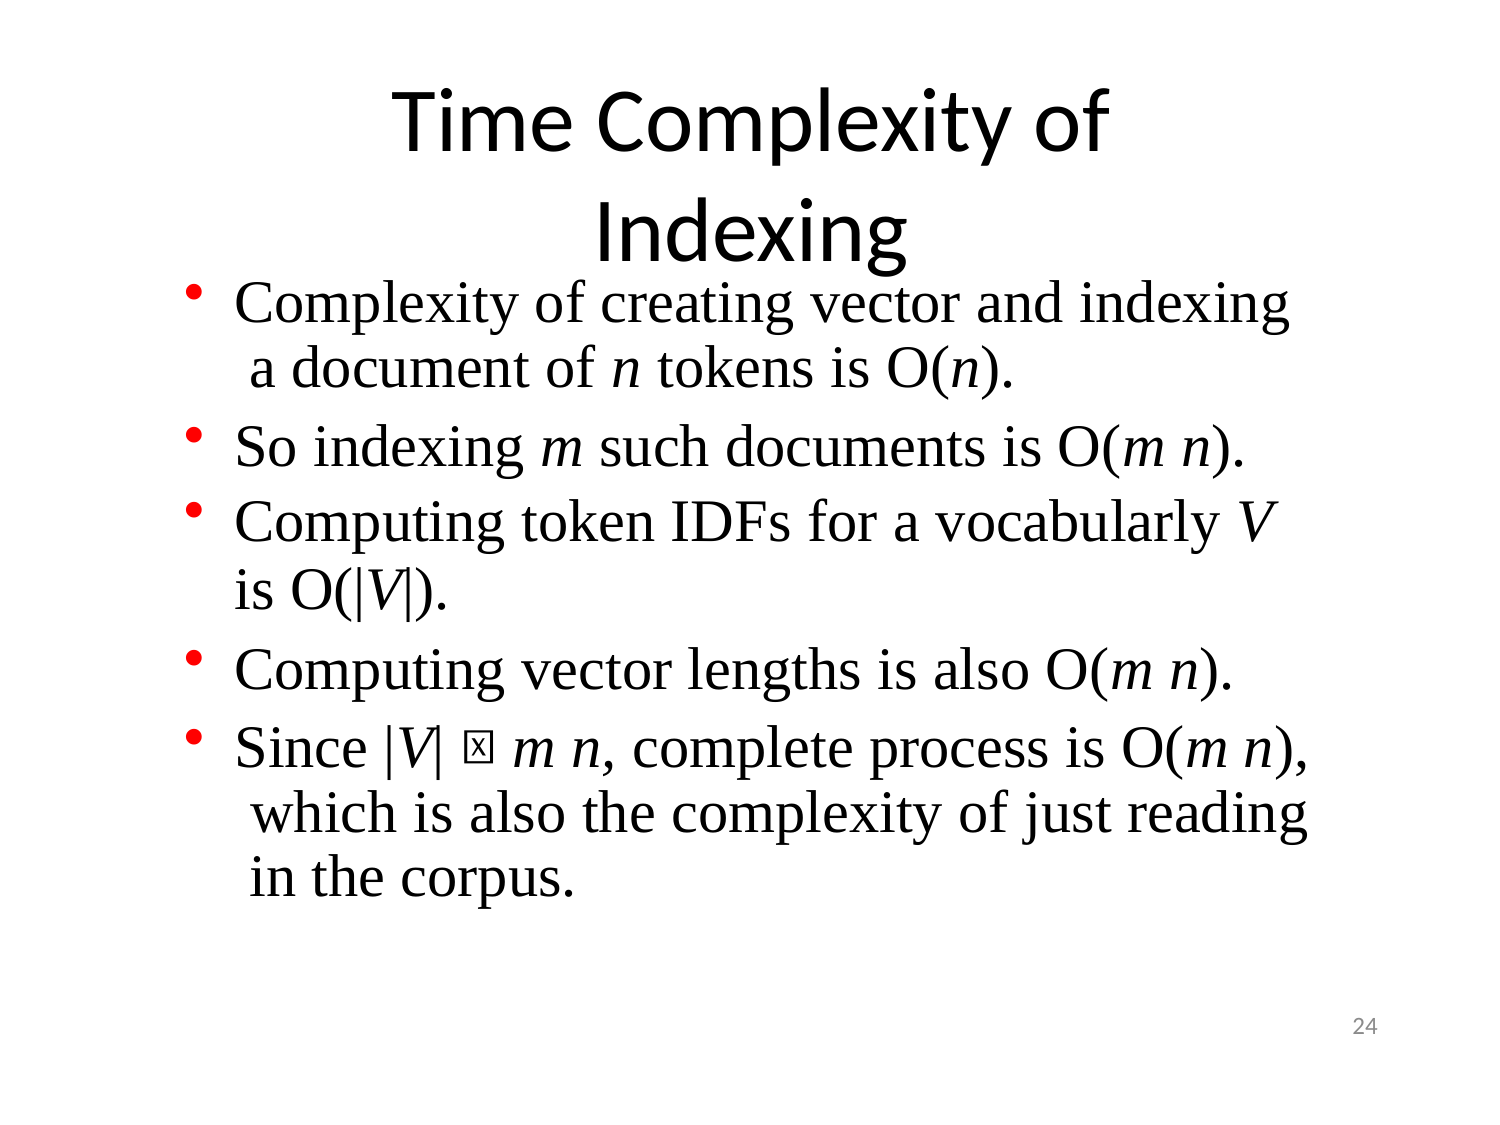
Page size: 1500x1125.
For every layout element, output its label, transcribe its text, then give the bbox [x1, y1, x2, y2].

slide_number 24 [1345, 699, 1379, 1125]
title Time Complexity of Indexing [339, 57, 1160, 260]
text_box Complexity of creating vector and indexing a document of n tokens is O(n). So indexing m such documents is O(m n). Computing token IDFs for a vocabularly V is O(|V|). Computing vector lengths is also O(m n). Since |V|  m n, complete process is O(m n), which is also the complexity of just reading in the corpus. [182, 260, 1311, 910]
